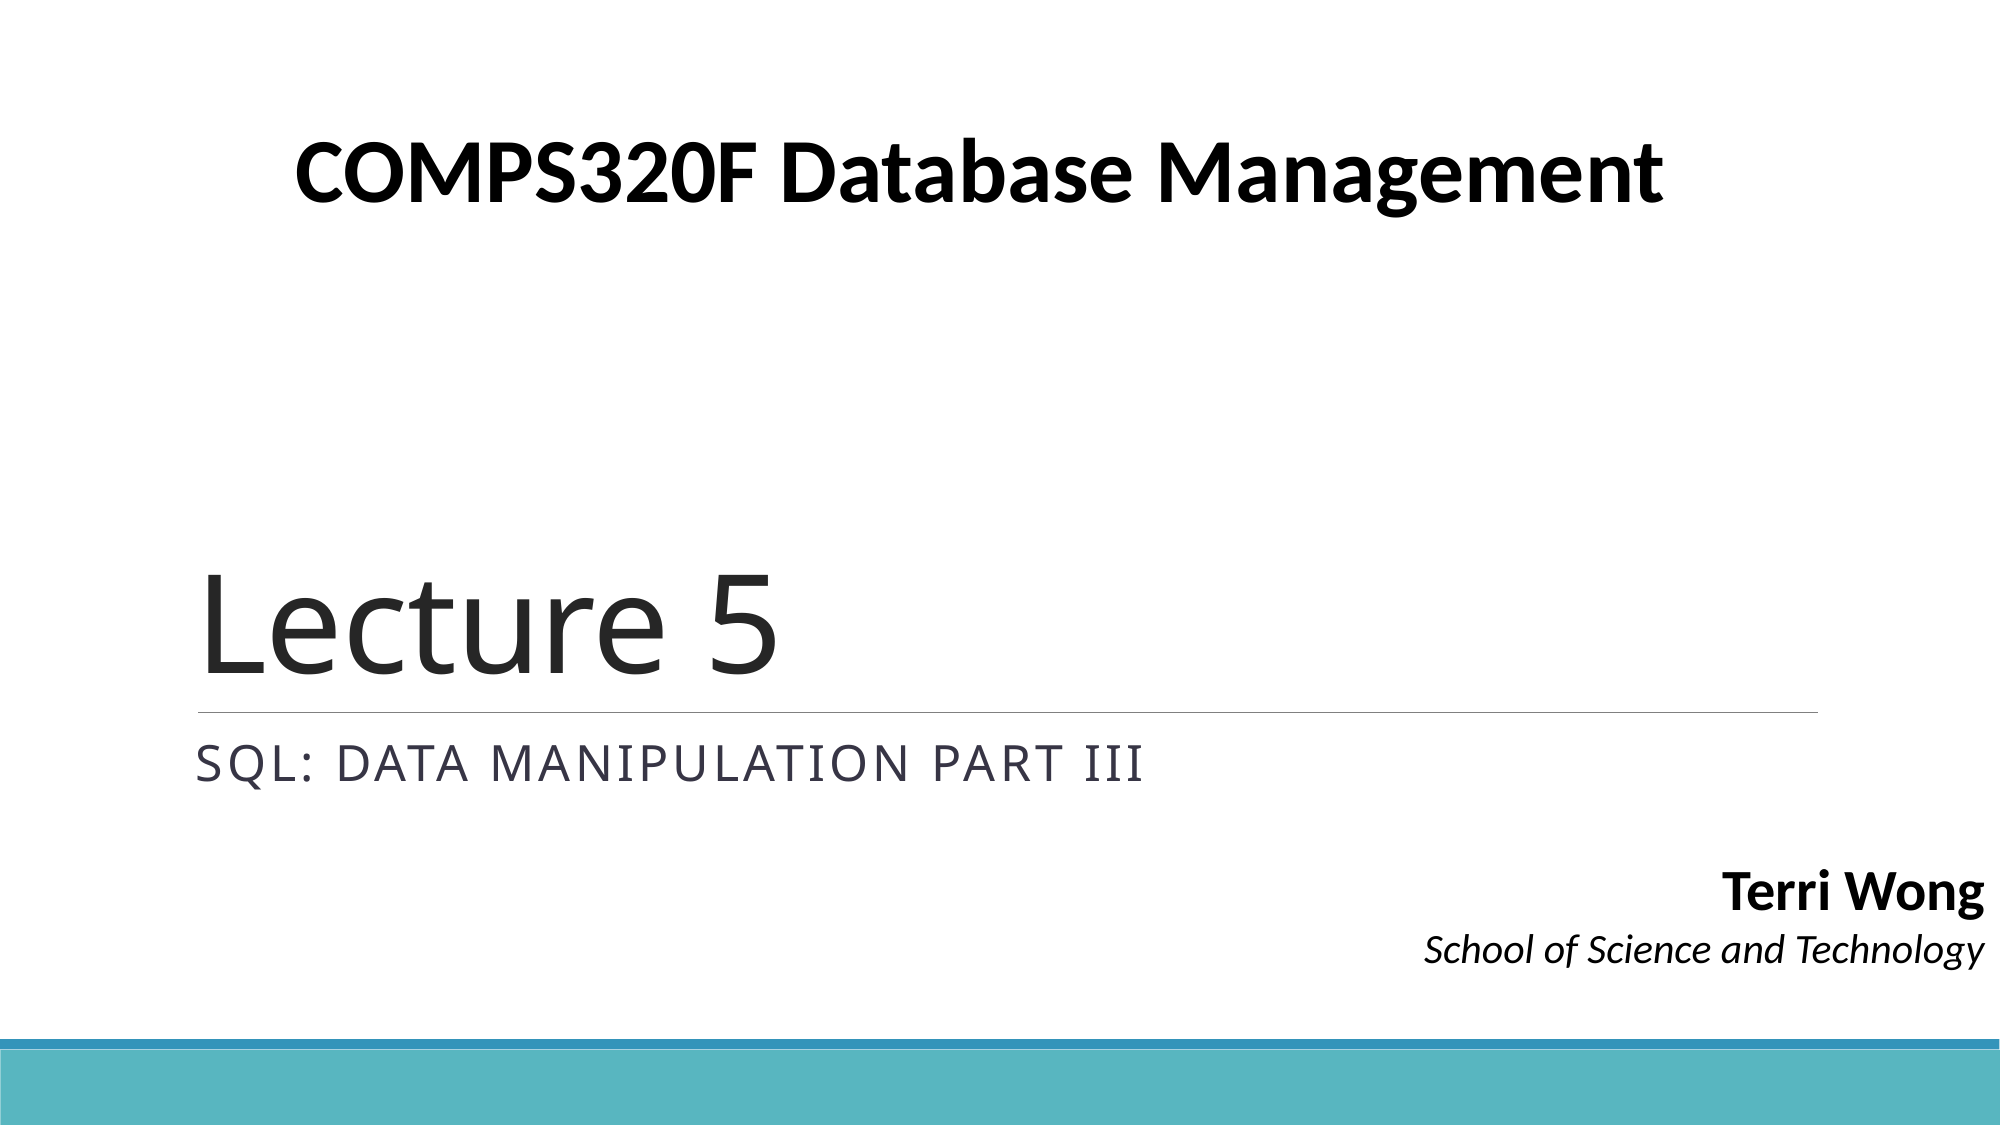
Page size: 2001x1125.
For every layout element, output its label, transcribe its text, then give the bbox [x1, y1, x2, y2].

text_box Terri Wong School of Science and Technology [590, 844, 2000, 980]
subtitle SQL: Data Manipulation Part III [180, 730, 1831, 919]
title Lecture 5 [180, 124, 1830, 710]
text_box COMPS320F Database Management [280, 103, 1682, 228]
